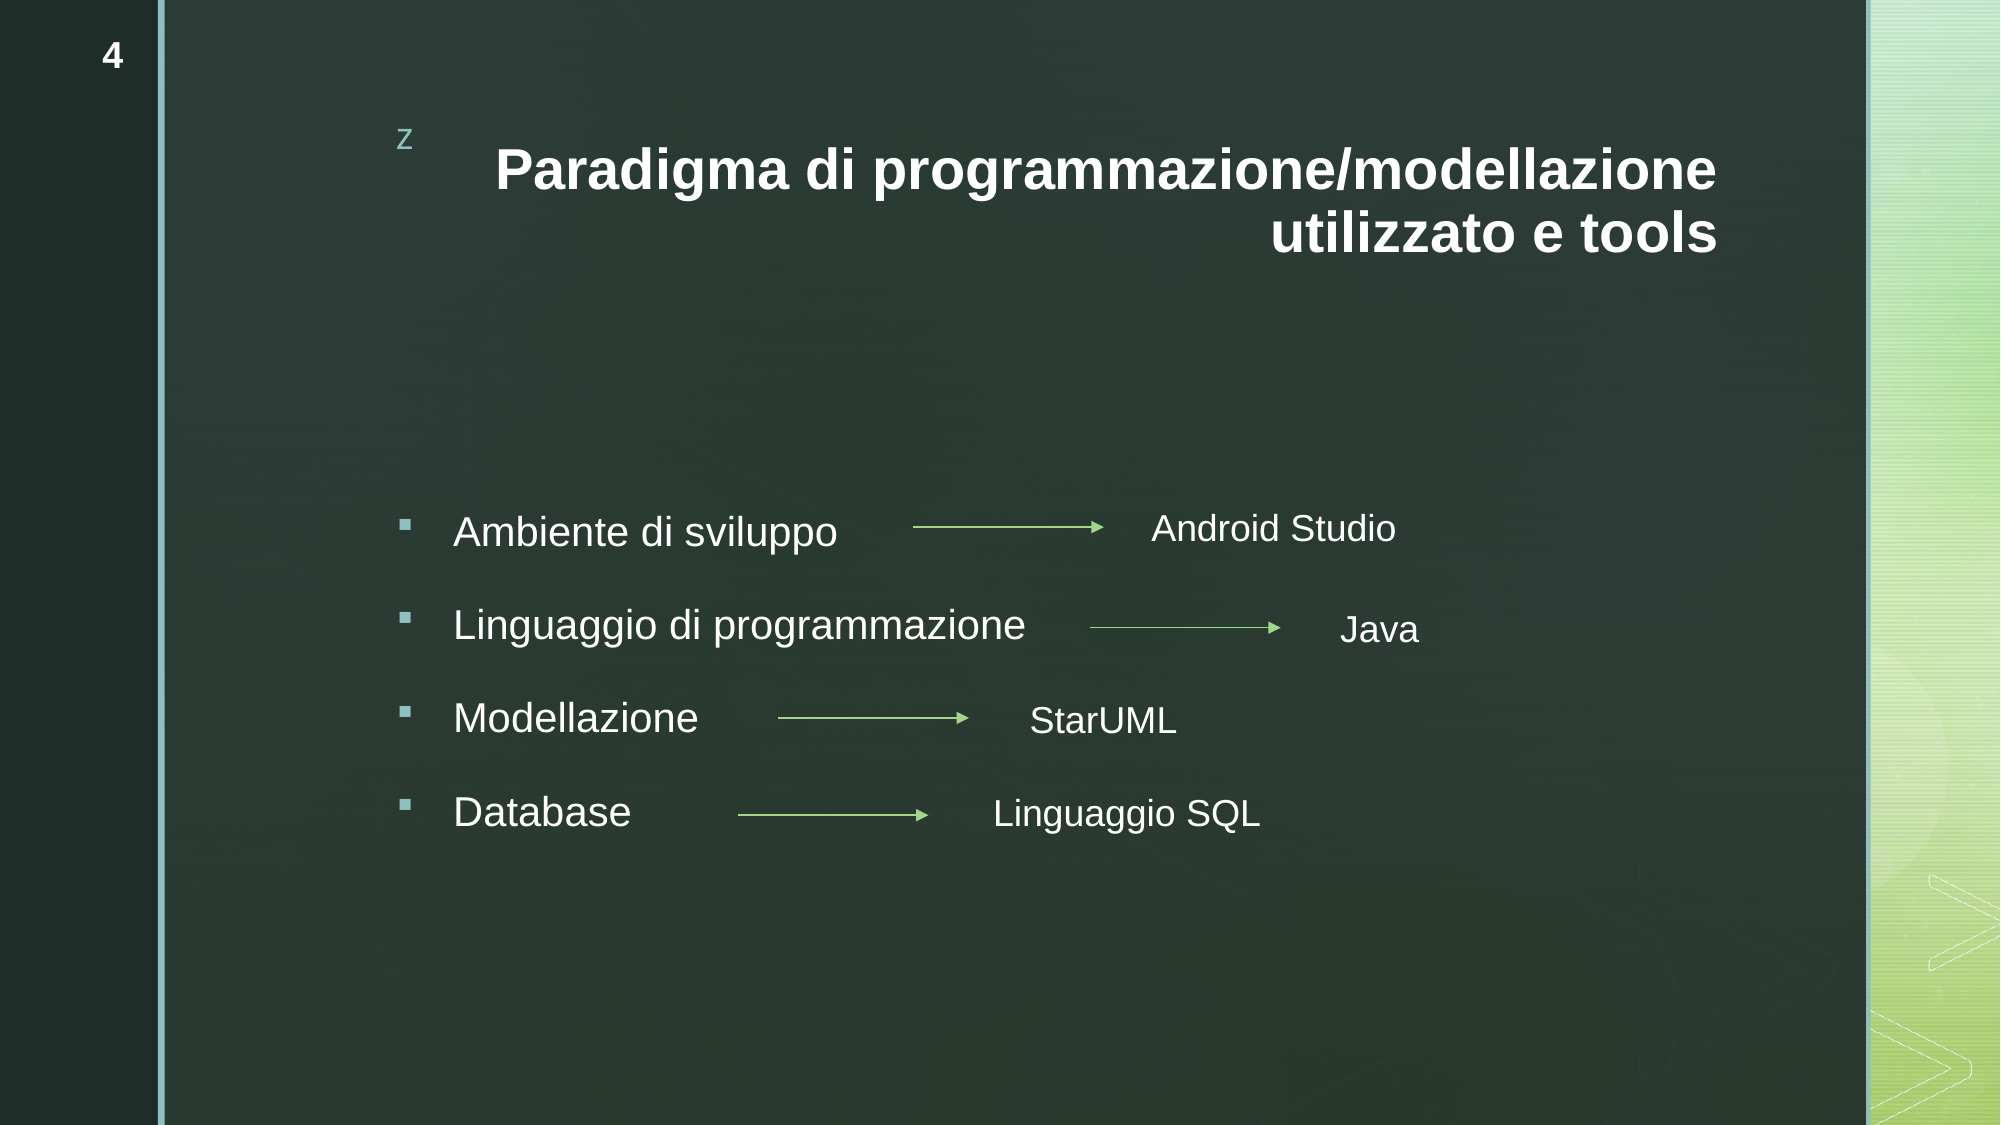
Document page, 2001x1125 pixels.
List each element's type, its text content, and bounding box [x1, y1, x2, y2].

text_box Linguaggio SQL [978, 781, 1277, 842]
text_box StarUML [1014, 688, 1193, 748]
title Paradigma di programmazione/modellazione utilizzato e tools [428, 132, 1734, 310]
text_box Android Studio [1136, 496, 1412, 557]
list Ambiente di sviluppo Linguaggio di programmazione Modellazione Database [381, 336, 1661, 993]
slide_number 4 [25, 26, 131, 80]
picture [1871, 0, 2001, 1125]
text_box Java [1325, 597, 1435, 658]
